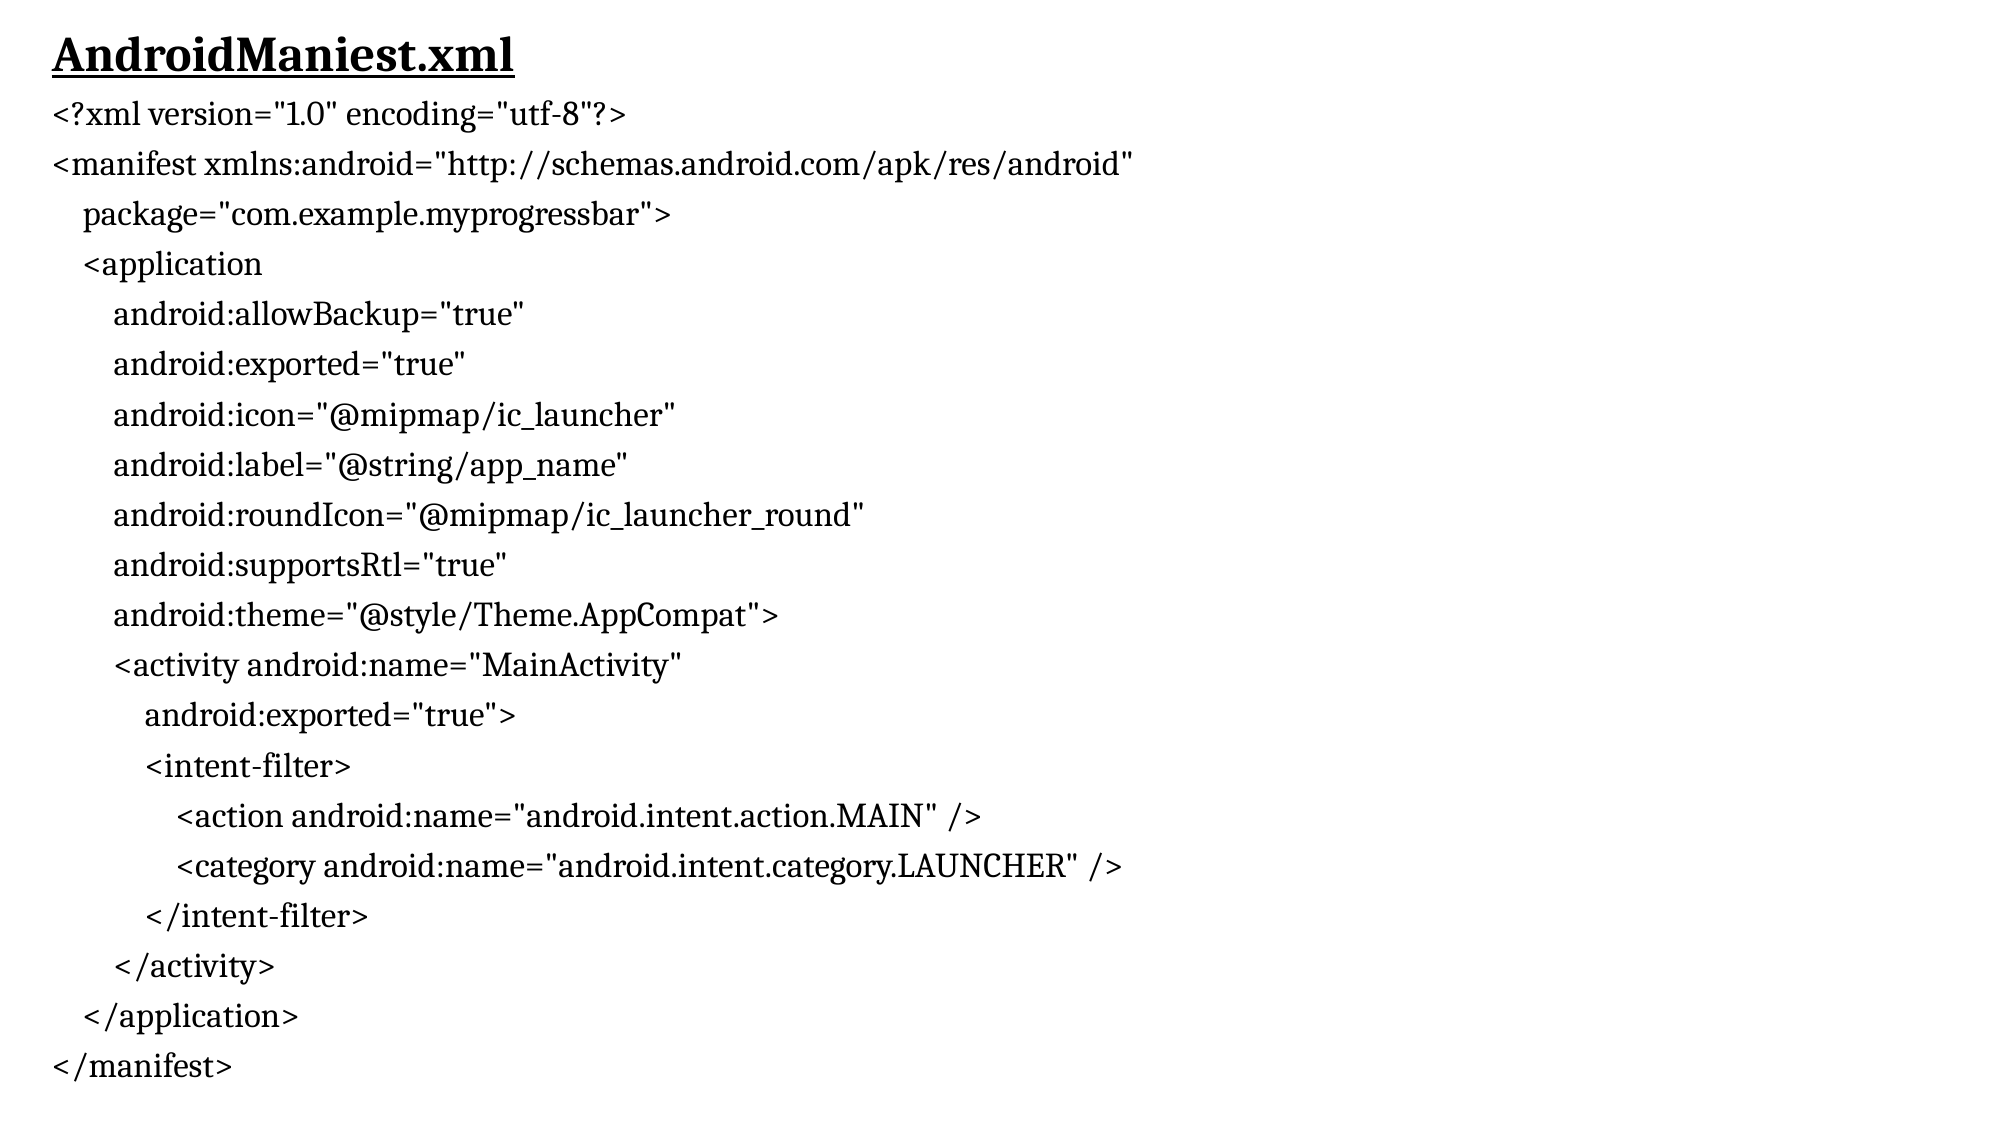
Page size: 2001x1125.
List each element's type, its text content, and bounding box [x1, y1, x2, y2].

list AndroidManiest.xml <?xml version="1.0" encoding="utf-8"?> <manifest xmlns:android="http://schemas.android.com/apk/res/android" package="com.example.myprogressbar"> <application android:allowBackup="true" android:exported="true" android:icon="@mipmap/ic_launcher" android:label="@string/app_name" android:roundIcon="@mipmap/ic_launcher_round" android:supportsRtl="true" android:theme="@style/Theme.AppCompat"> <activity android:name="MainActivity" android:exported="true"> <intent-filter> <action android:name="android.intent.action.MAIN" /> <category android:name="android.intent.category.LAUNCHER" /> </intent-filter> </activity> </application> </manifest> [36, 21, 1946, 1094]
